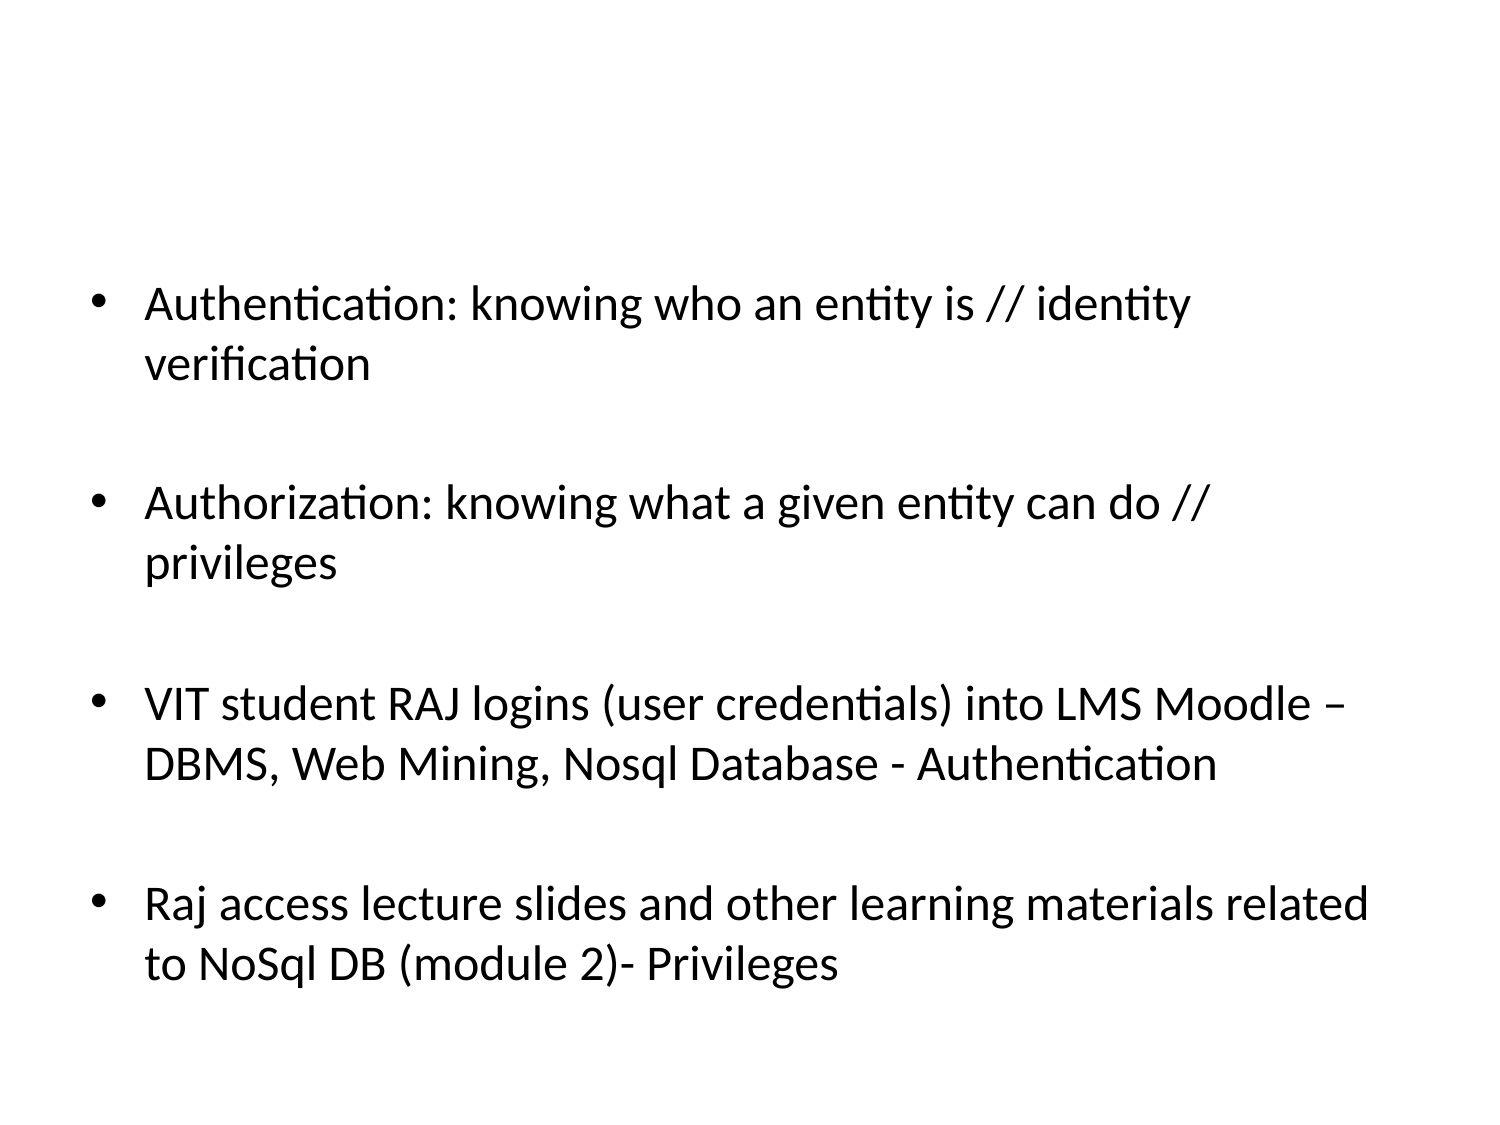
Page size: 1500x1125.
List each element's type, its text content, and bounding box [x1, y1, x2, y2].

list Authentication: knowing who an entity is // identity verification Authorization: knowing what a given entity can do // privileges VIT student RAJ logins (user credentials) into LMS Moodle – DBMS, Web Mining, Nosql Database - Authentication Raj access lecture slides and other learning materials related to NoSql DB (module 2)- Privileges [75, 262, 1425, 1005]
